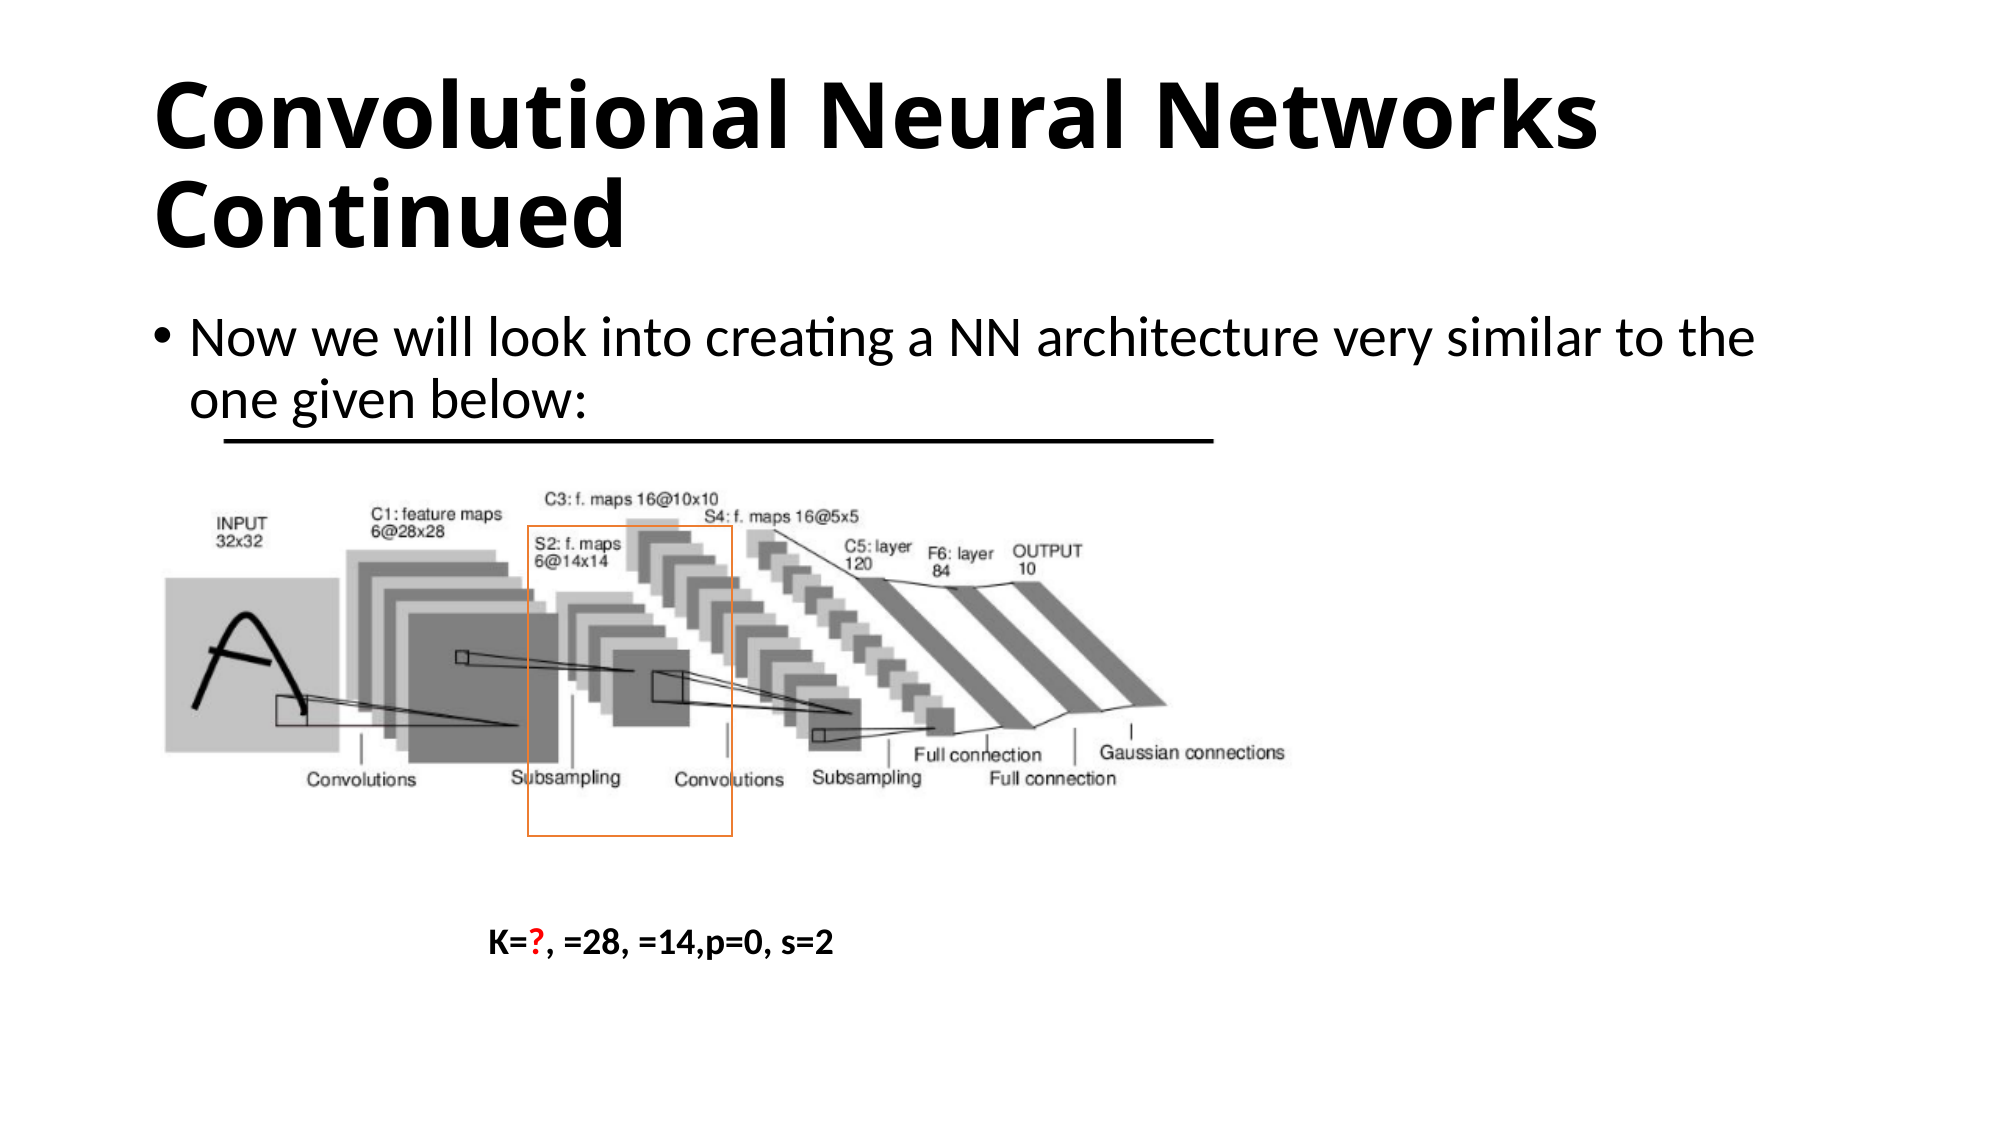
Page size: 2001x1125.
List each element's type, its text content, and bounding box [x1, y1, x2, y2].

title Convolutional Neural Networks Continued [137, 59, 1863, 278]
picture [102, 439, 1328, 836]
list Now we will look into creating a NN architecture very similar to the one given below: [137, 299, 1863, 440]
